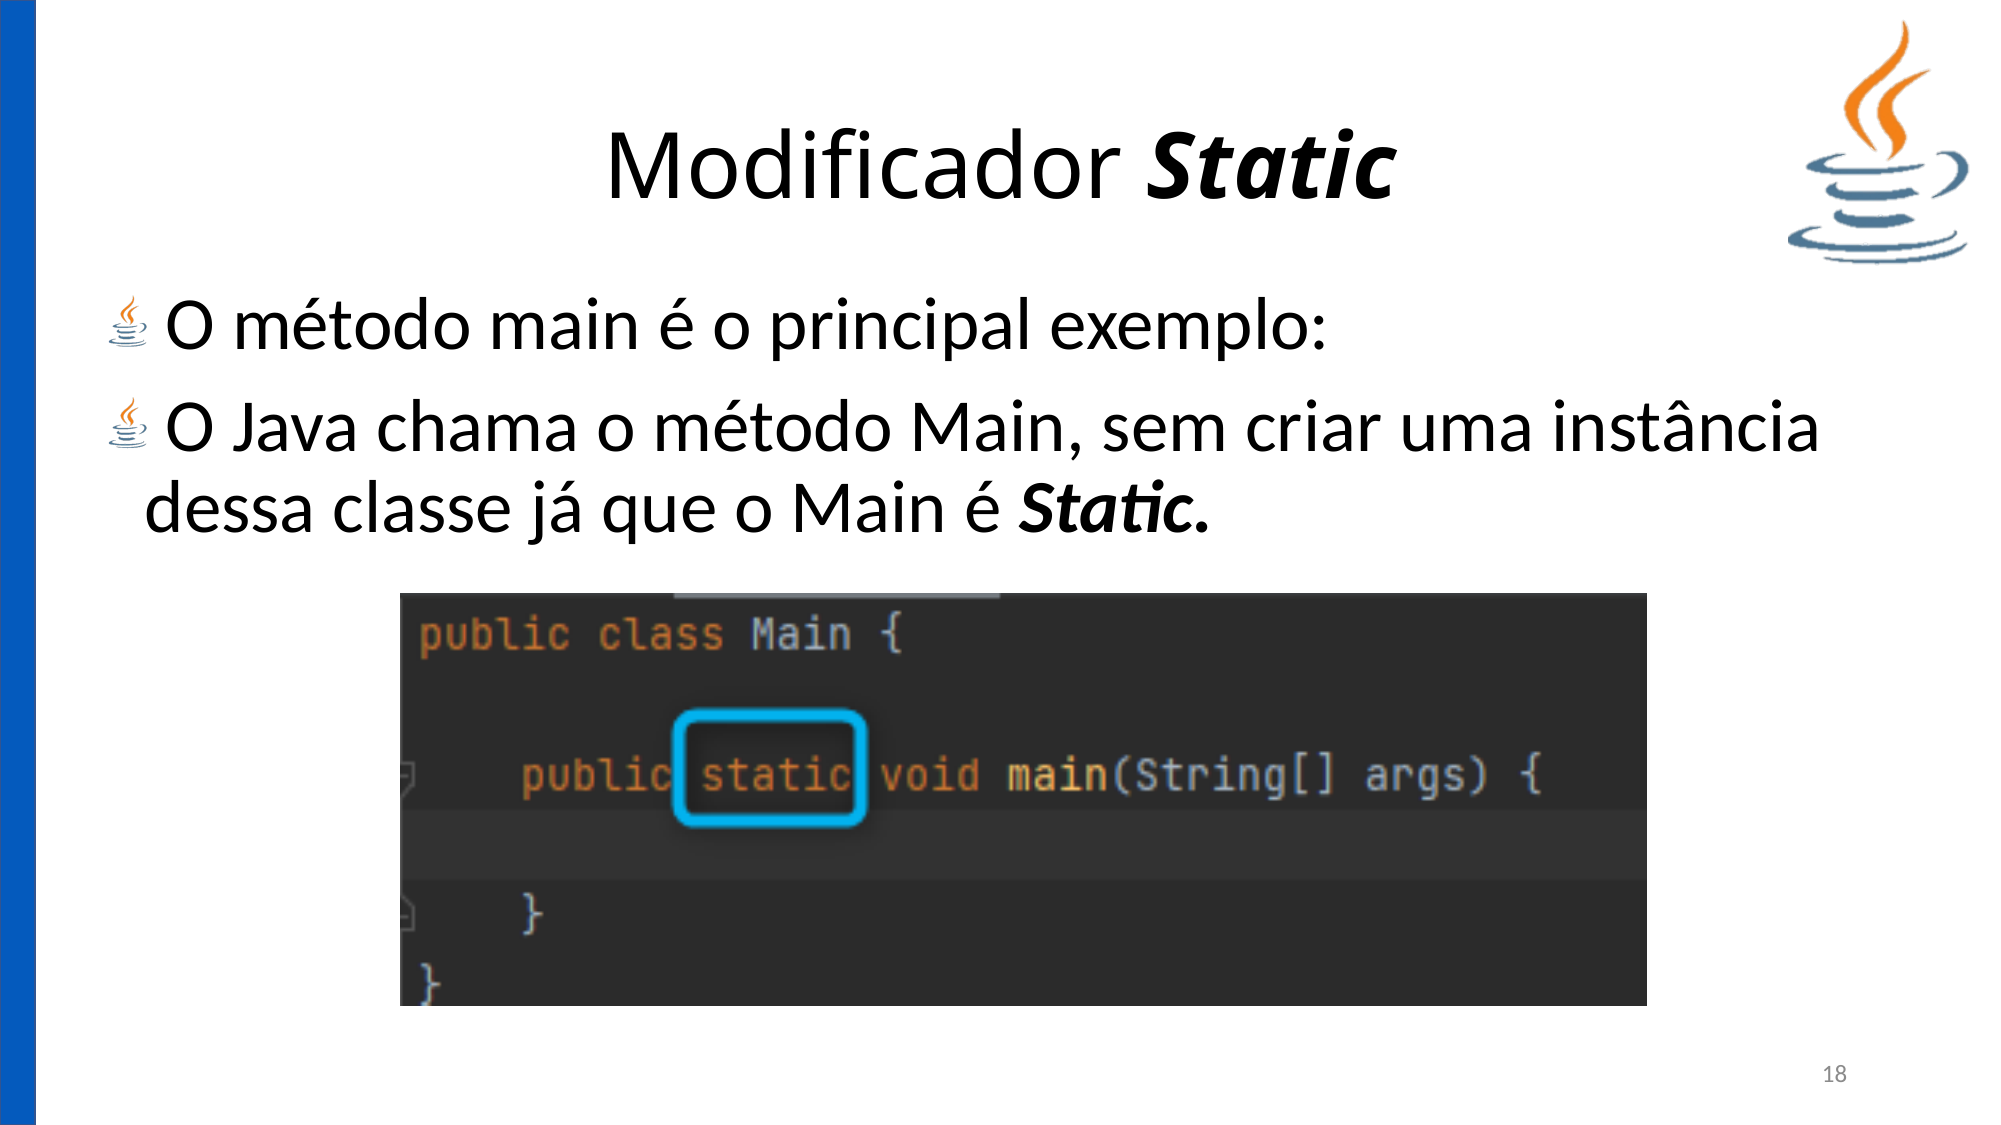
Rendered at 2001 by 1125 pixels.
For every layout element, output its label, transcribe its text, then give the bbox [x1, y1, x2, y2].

picture [107, 396, 149, 449]
title Modificador Static [137, 59, 1863, 277]
picture [400, 593, 1647, 1006]
picture [1779, 15, 1982, 270]
text_box [0, 0, 36, 1125]
picture [107, 294, 149, 348]
list O método main é o principal exemplo: O Java chama o método Main, sem criar uma instância dessa classe já que o Main é Static. [92, 277, 1955, 981]
slide_number 18 [1412, 1042, 1863, 1103]
